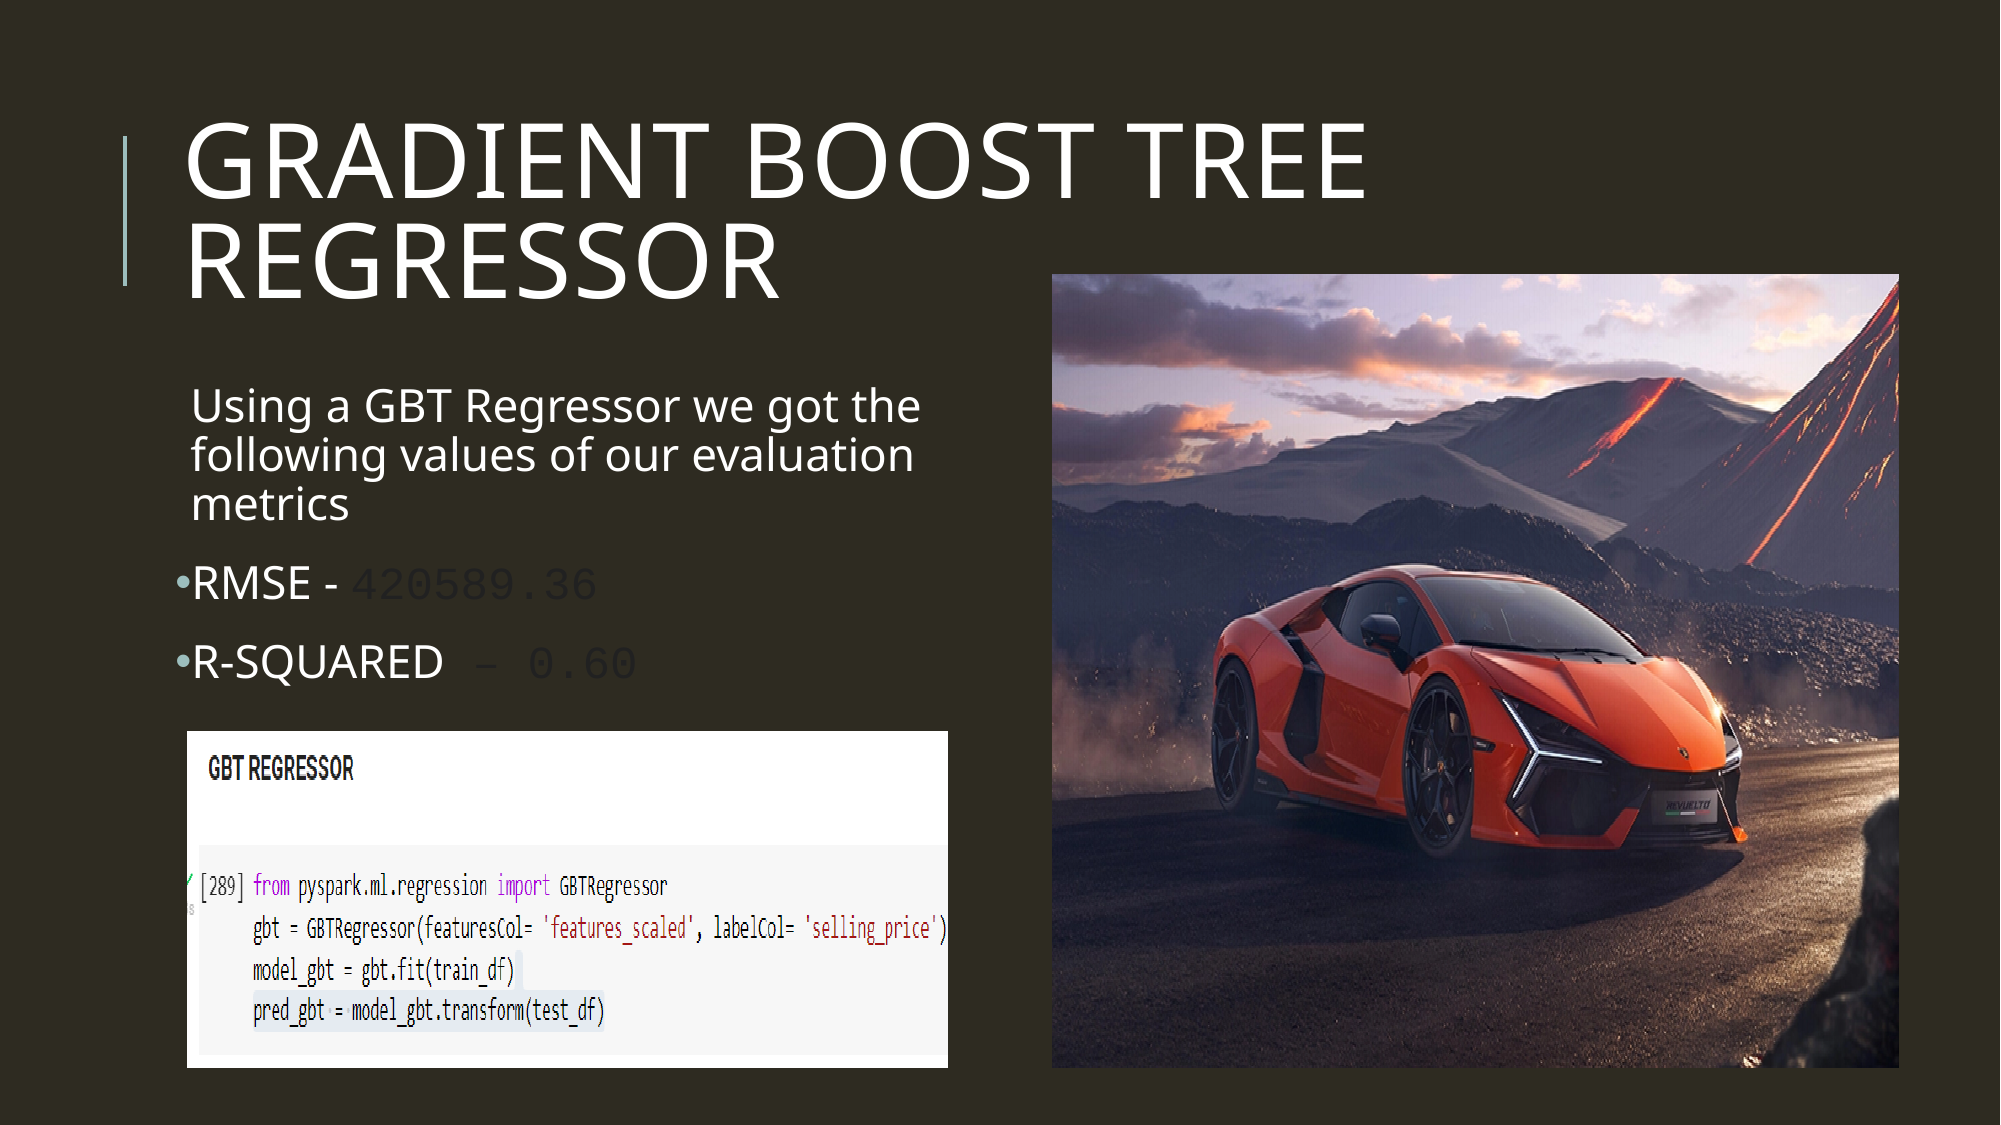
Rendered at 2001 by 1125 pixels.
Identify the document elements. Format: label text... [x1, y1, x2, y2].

picture [1051, 273, 1899, 1069]
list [186, 731, 949, 1069]
title Gradient Boost Tree Regressor [168, 96, 1763, 342]
list Using a GBT Regressor we got the following values of our evaluation metrics RMSE - 420589.36 R-SQUARED – 0.60 [168, 375, 948, 1035]
